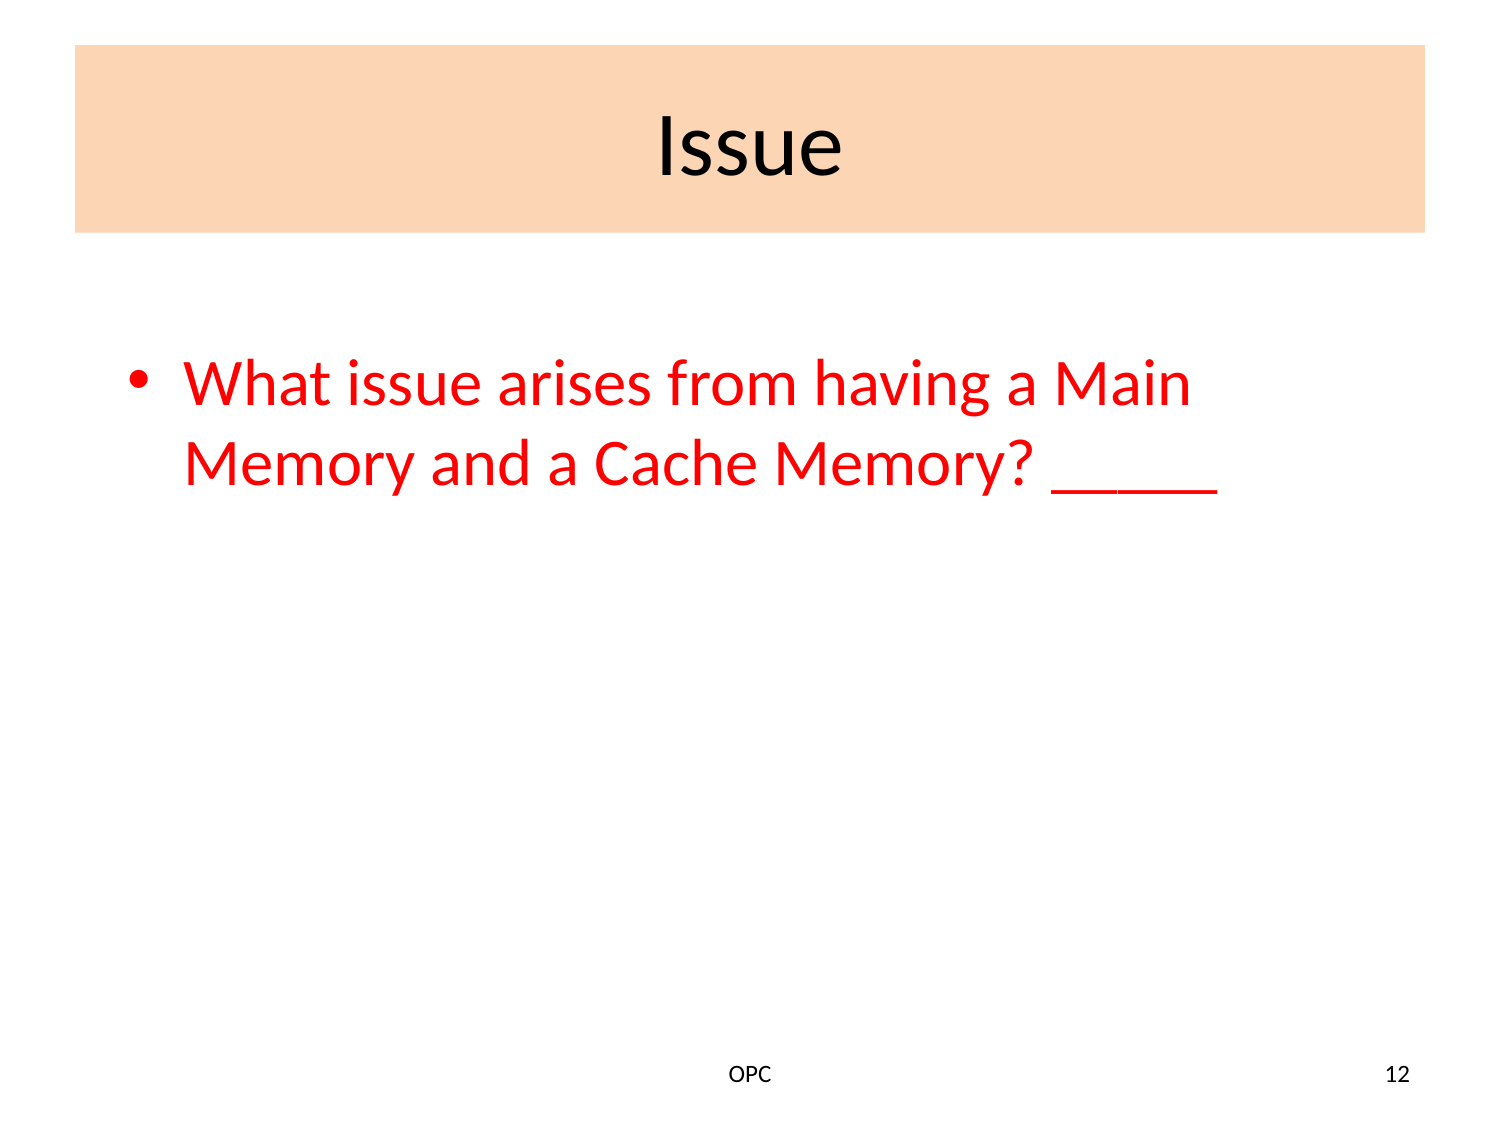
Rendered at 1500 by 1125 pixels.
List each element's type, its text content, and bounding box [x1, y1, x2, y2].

title Issue [75, 45, 1425, 233]
slide_number 12 [1074, 1042, 1425, 1103]
footer OPC [512, 1042, 988, 1103]
list What issue arises from having a Main Memory and a Cache Memory? _____ [112, 237, 1388, 813]
